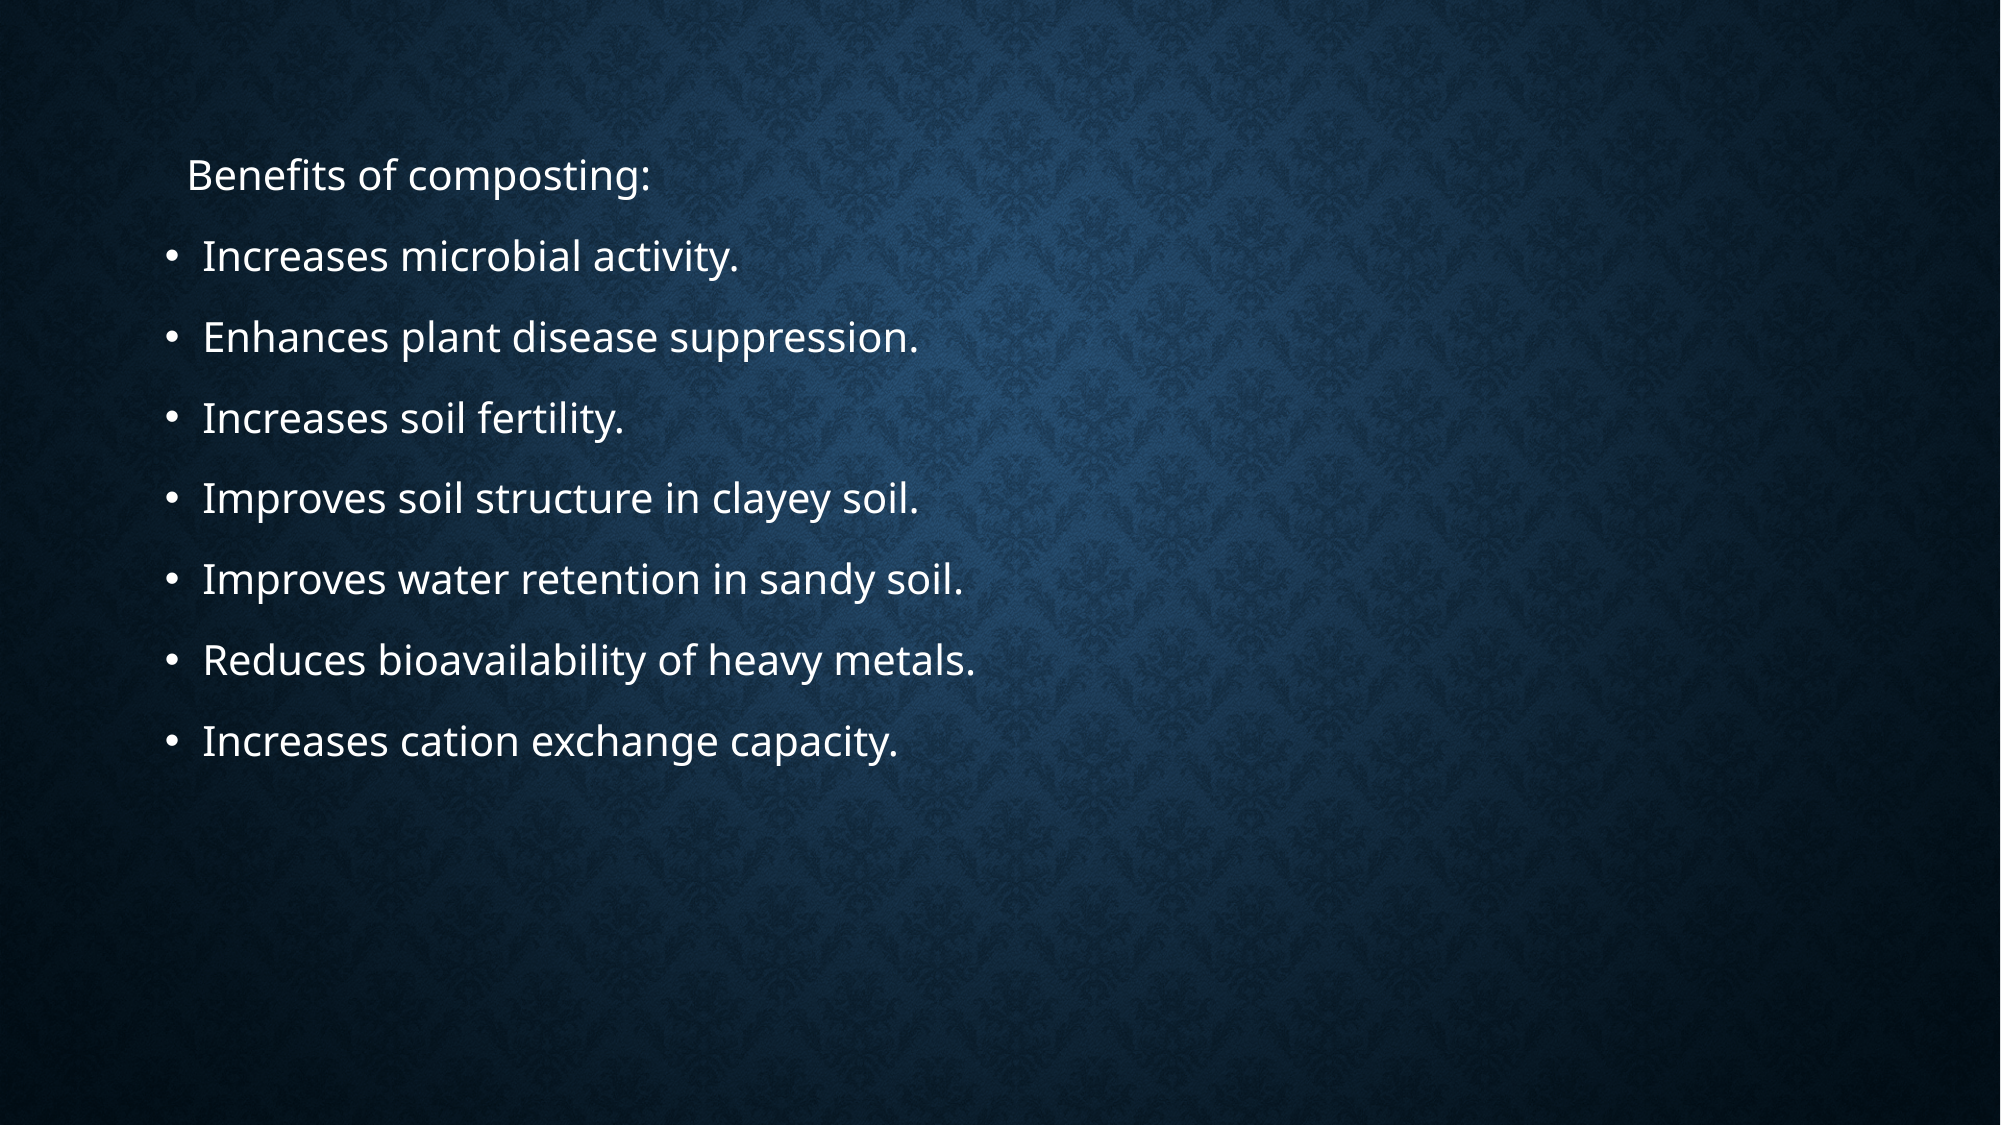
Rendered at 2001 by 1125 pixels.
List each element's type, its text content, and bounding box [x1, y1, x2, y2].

list Benefits of composting: Increases microbial activity. Enhances plant disease suppression. Increases soil fertility. Improves soil structure in clayey soil. Improves water retention in sandy soil. Reduces bioavailability of heavy metals. Increases cation exchange capacity. [149, 131, 1849, 1125]
